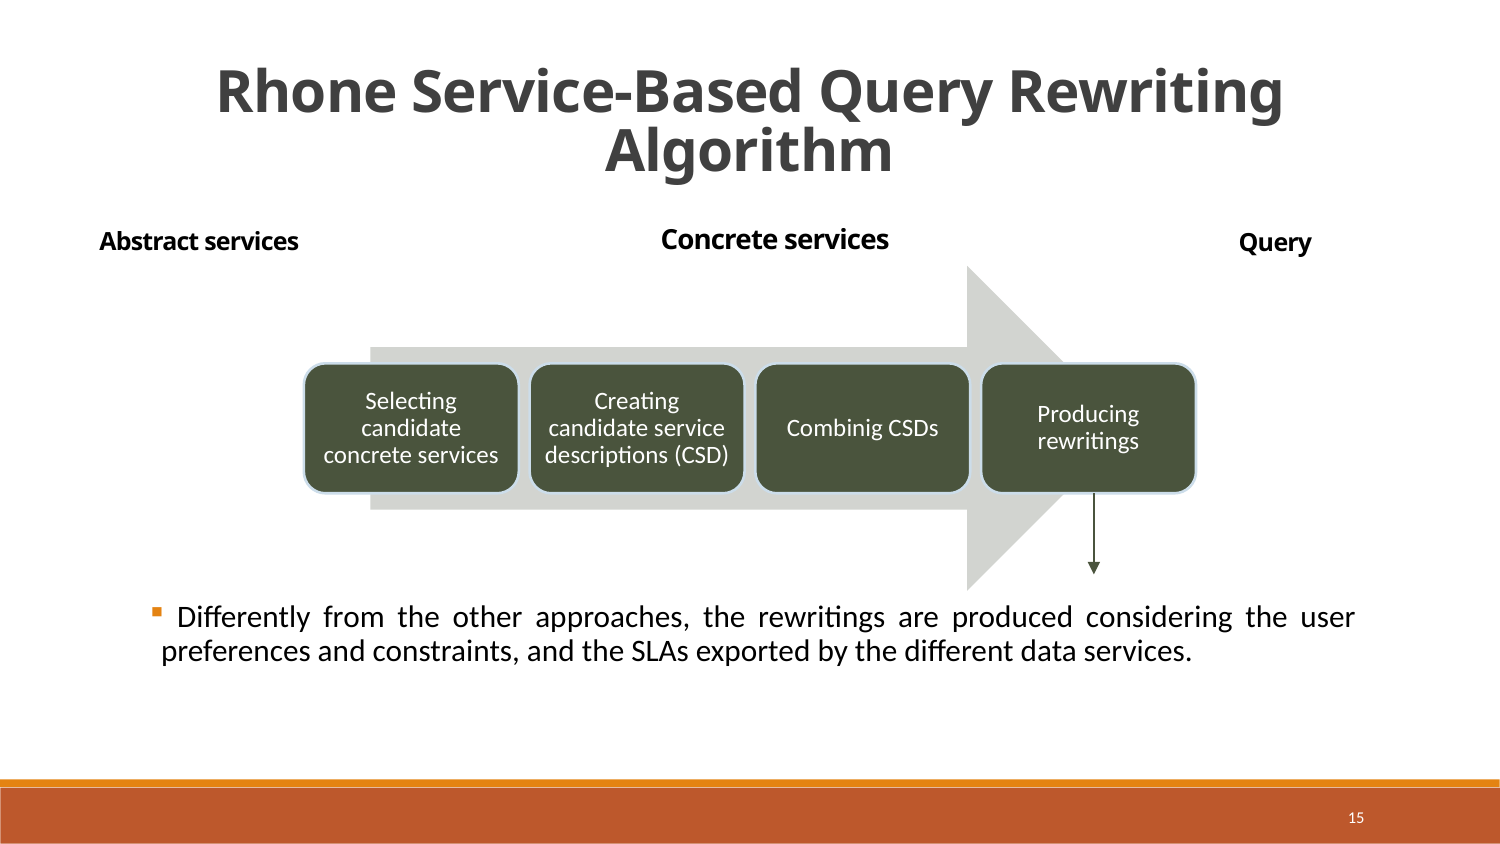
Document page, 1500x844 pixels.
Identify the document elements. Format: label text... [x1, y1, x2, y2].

text_box Combinig CSDs [754, 362, 972, 495]
text_box Producing rewritings [979, 362, 1198, 495]
text_box Rhone Service-Based Query Rewriting Algorithm [131, 35, 1369, 214]
text_box Differently from the other approaches, the rewritings are produced considering the user preferences and constraints, and the SLAs exported by the different data services. [135, 593, 1373, 723]
text_box Abstract services [84, 201, 330, 264]
slide_number 15 [1218, 794, 1380, 840]
text_box Query [1223, 214, 1335, 265]
text_box Concrete services [645, 214, 908, 263]
text_box Creating candidate service descriptions (CSD) [528, 362, 746, 495]
text_box Selecting candidate concrete services [302, 362, 521, 495]
text_box [370, 265, 1064, 591]
